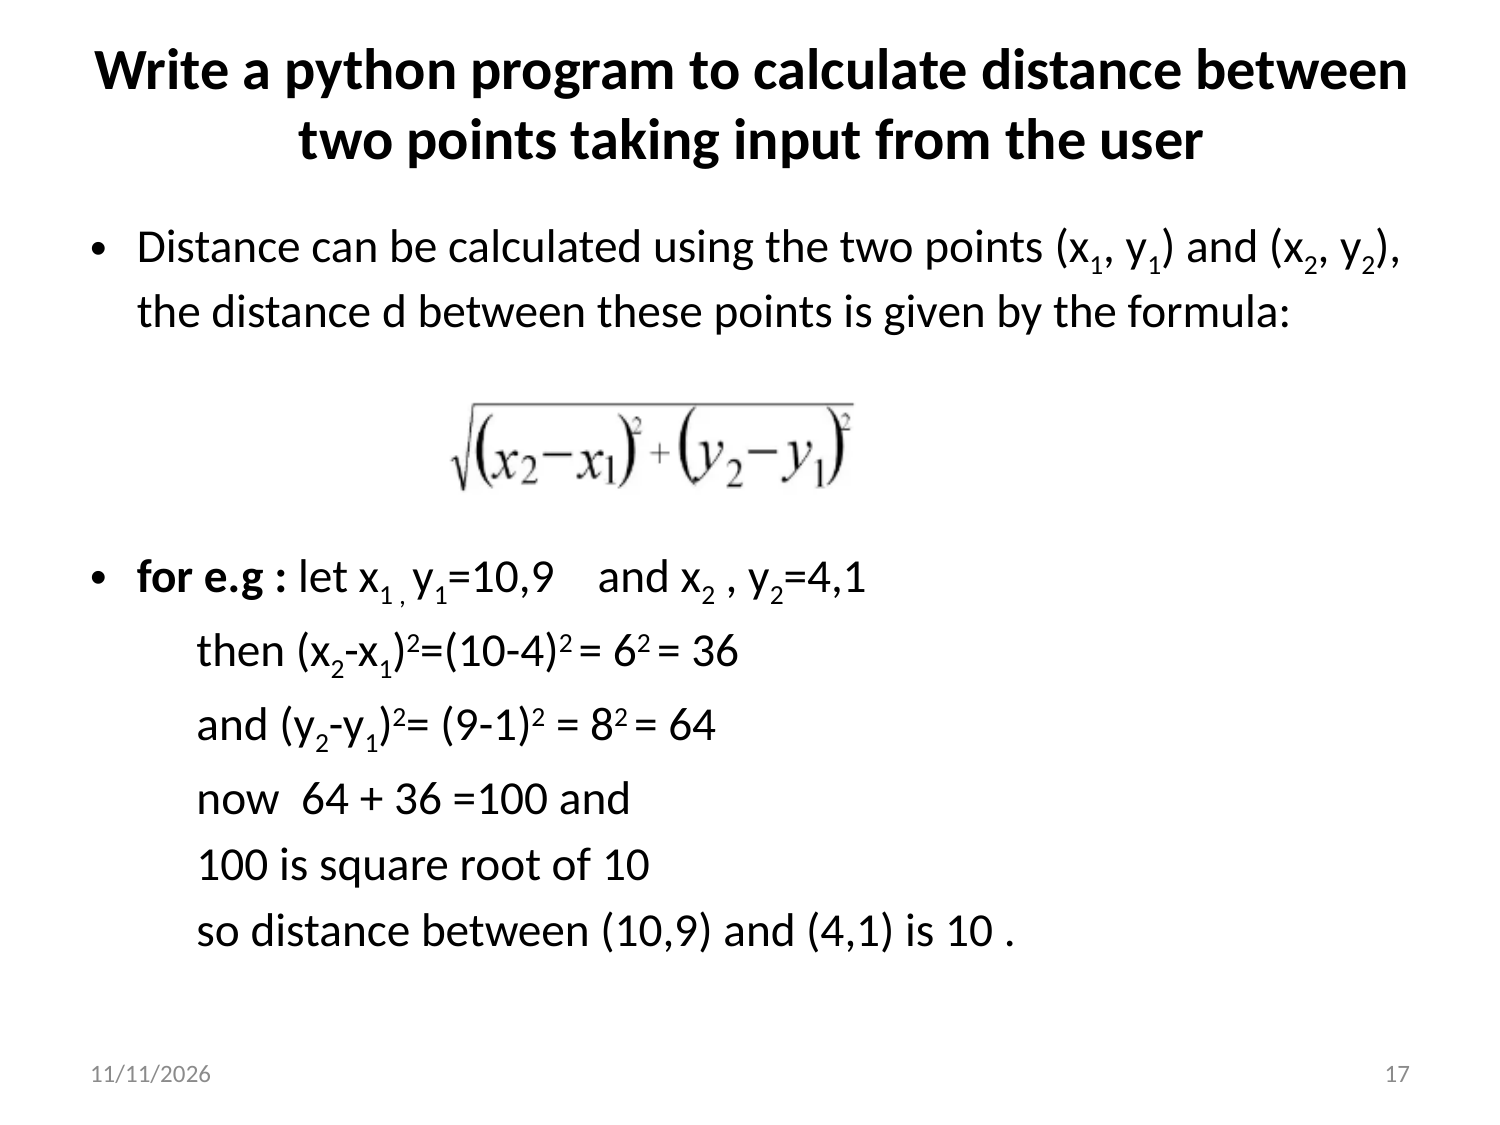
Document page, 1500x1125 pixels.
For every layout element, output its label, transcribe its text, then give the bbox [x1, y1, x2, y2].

list Distance can be calculated using the two points (x1, y1) and (x2, y2), the distance d between these points is given by the formula: for e.g : let x1 , y1=10,9 and x2 , y2=4,1 then (x2-x1)2=(10-4)2 = 62 = 36 and (y2-y1)2= (9-1)2 = 82 = 64 now 64 + 36 =100 and 100 is square root of 10 so distance between (10,9) and (4,1) is 10 . [75, 208, 1425, 1005]
slide_number 17 [1074, 1042, 1425, 1103]
picture [435, 361, 870, 520]
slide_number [75, 1042, 425, 1103]
title Write a python program to calculate distance between two points taking input from the user [76, 90, 1427, 183]
